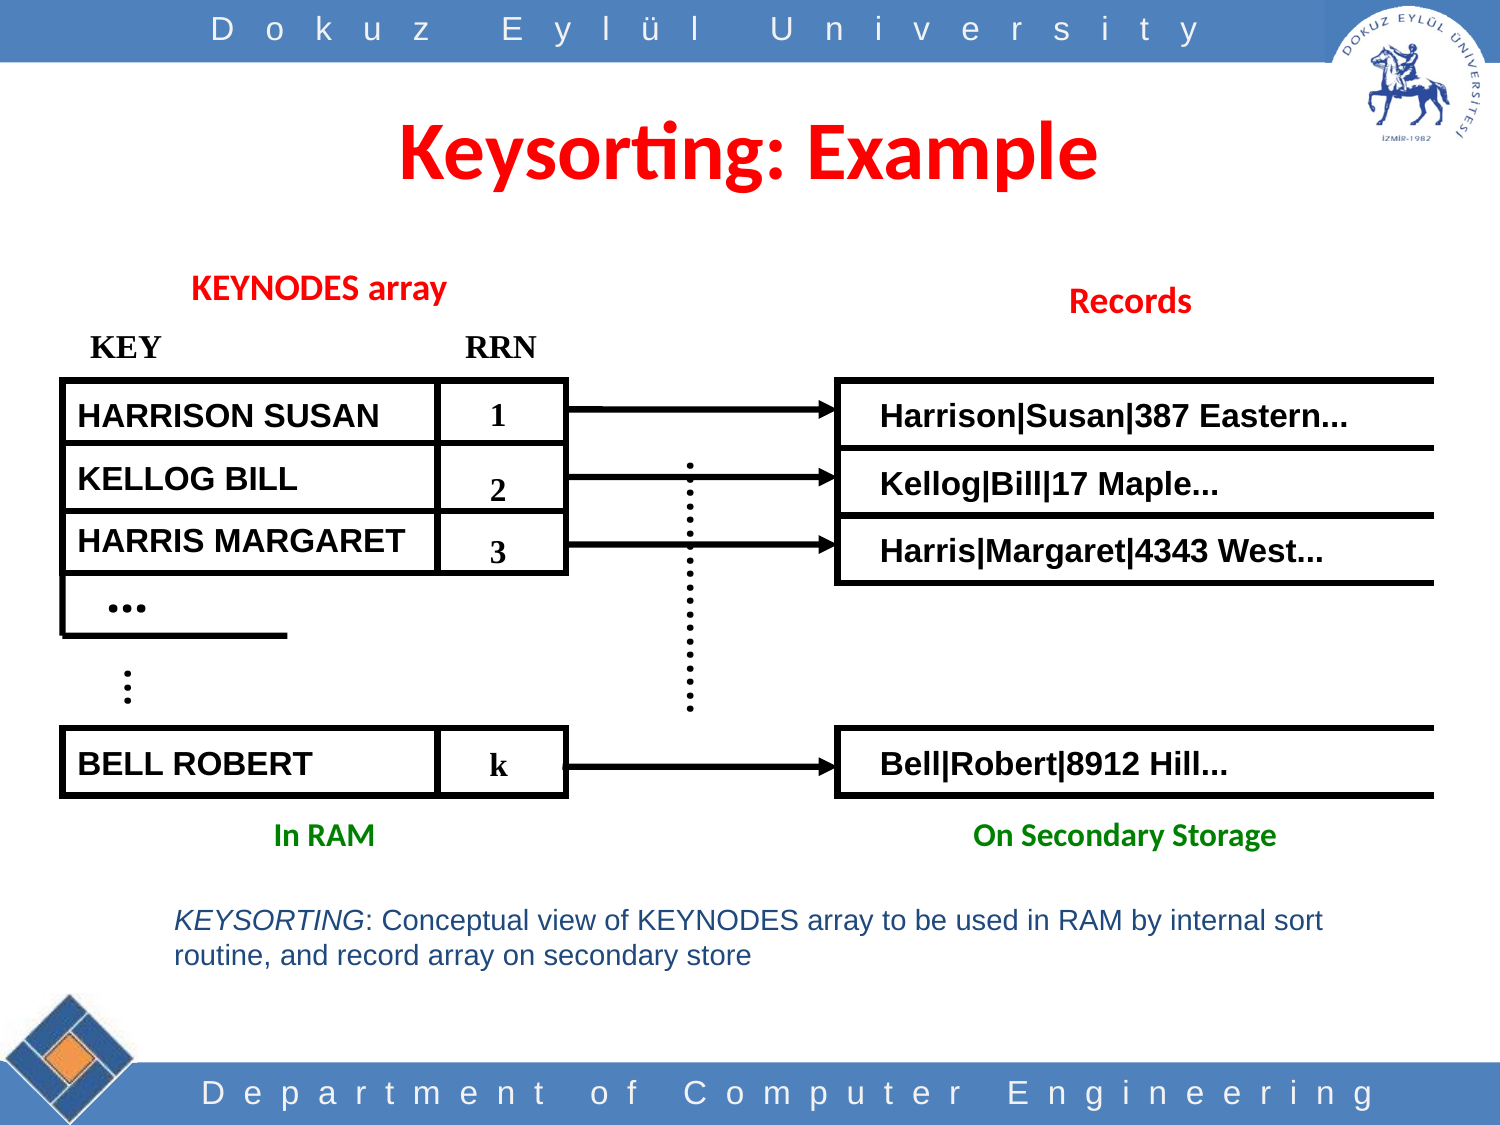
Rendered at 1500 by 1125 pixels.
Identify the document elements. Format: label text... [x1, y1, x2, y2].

picture [0, 993, 138, 1124]
text_box KEYSORTING: Conceptual view of KEYNODES array to be used in RAM by internal sort routine, and record array on secondary store [159, 889, 1385, 988]
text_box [62, 254, 1451, 881]
picture [1325, 0, 1500, 150]
title Keysorting: Example [75, 60, 1425, 233]
